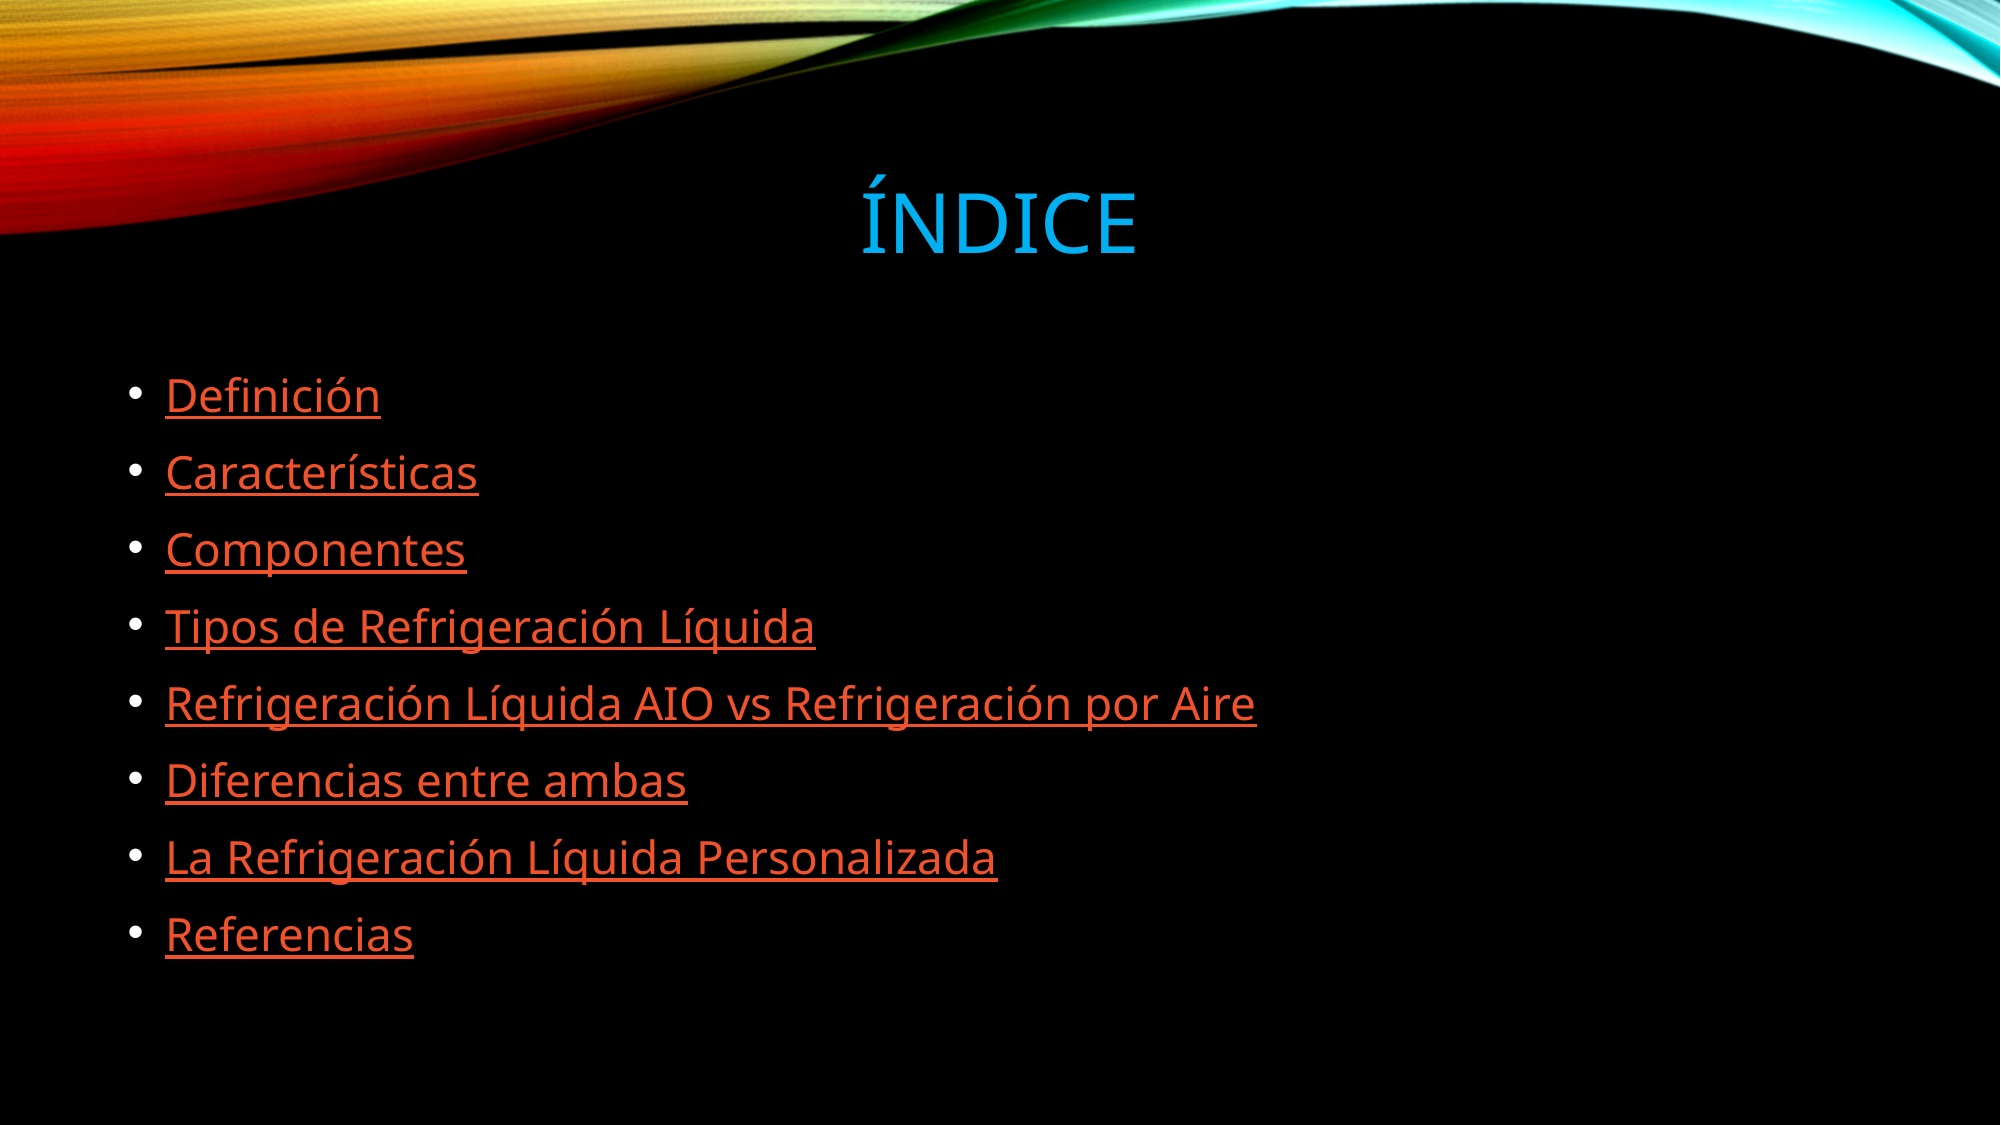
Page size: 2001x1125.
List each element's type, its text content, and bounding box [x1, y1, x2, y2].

title Índice [293, 120, 1707, 333]
list Definición Características Componentes Tipos de Refrigeración Líquida Refrigeración Líquida AIO vs Refrigeración por Aire Diferencias entre ambas La Refrigeración Líquida Personalizada Referencias [112, 360, 1888, 1021]
picture [0, 0, 2000, 237]
